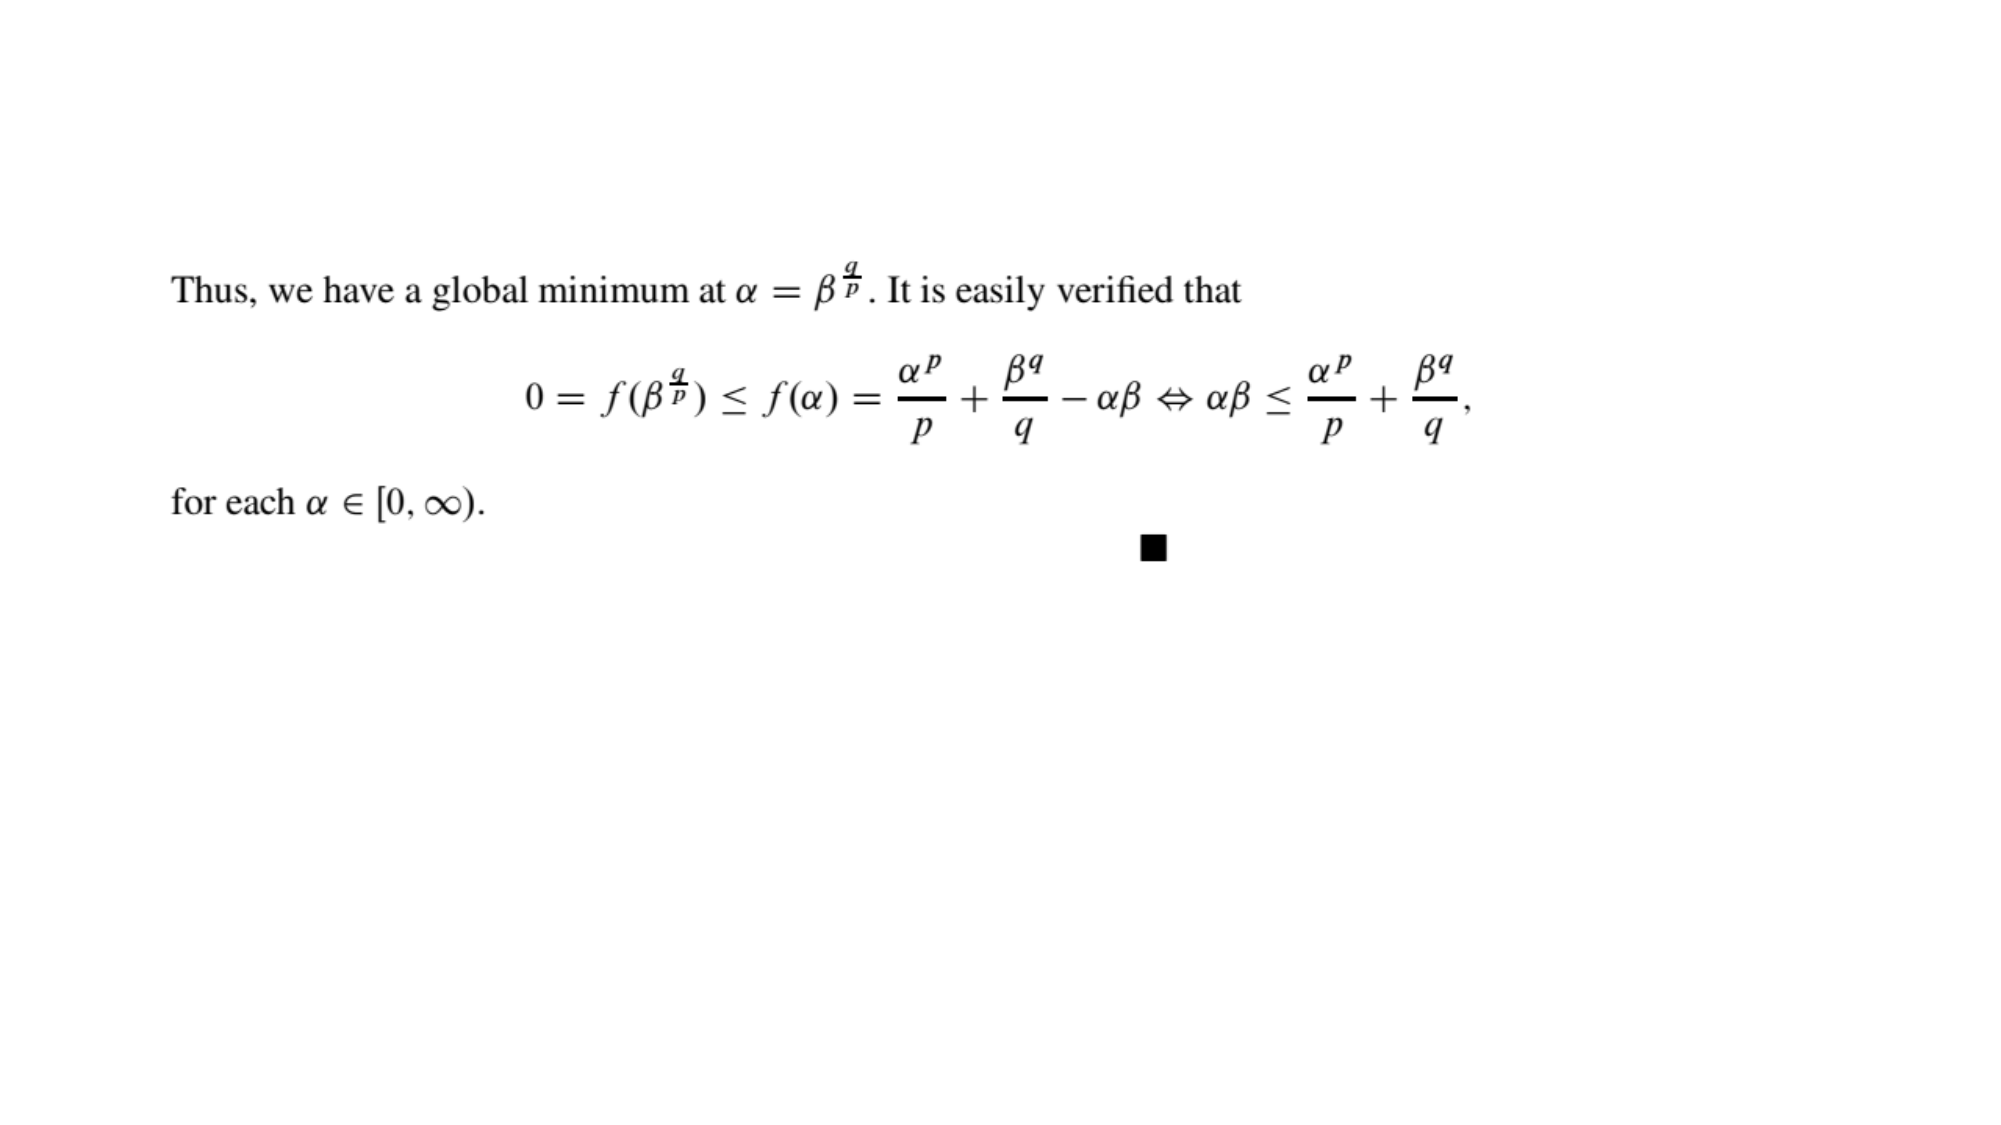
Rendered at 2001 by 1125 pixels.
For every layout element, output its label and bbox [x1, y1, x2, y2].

picture [116, 232, 1508, 585]
